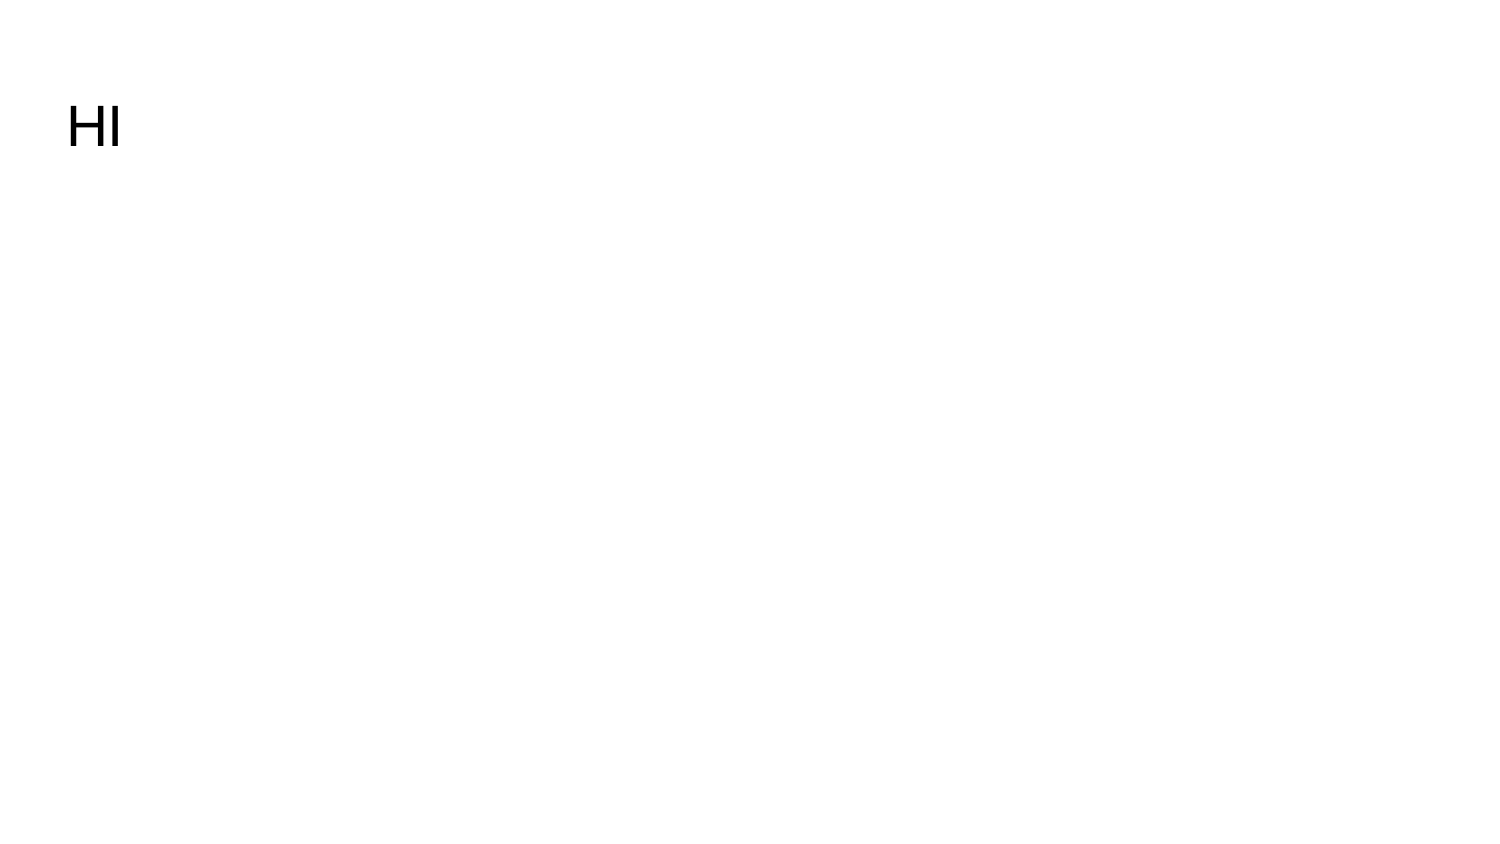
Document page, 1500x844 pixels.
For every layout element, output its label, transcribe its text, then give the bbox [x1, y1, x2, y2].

title HI [51, 72, 1449, 167]
